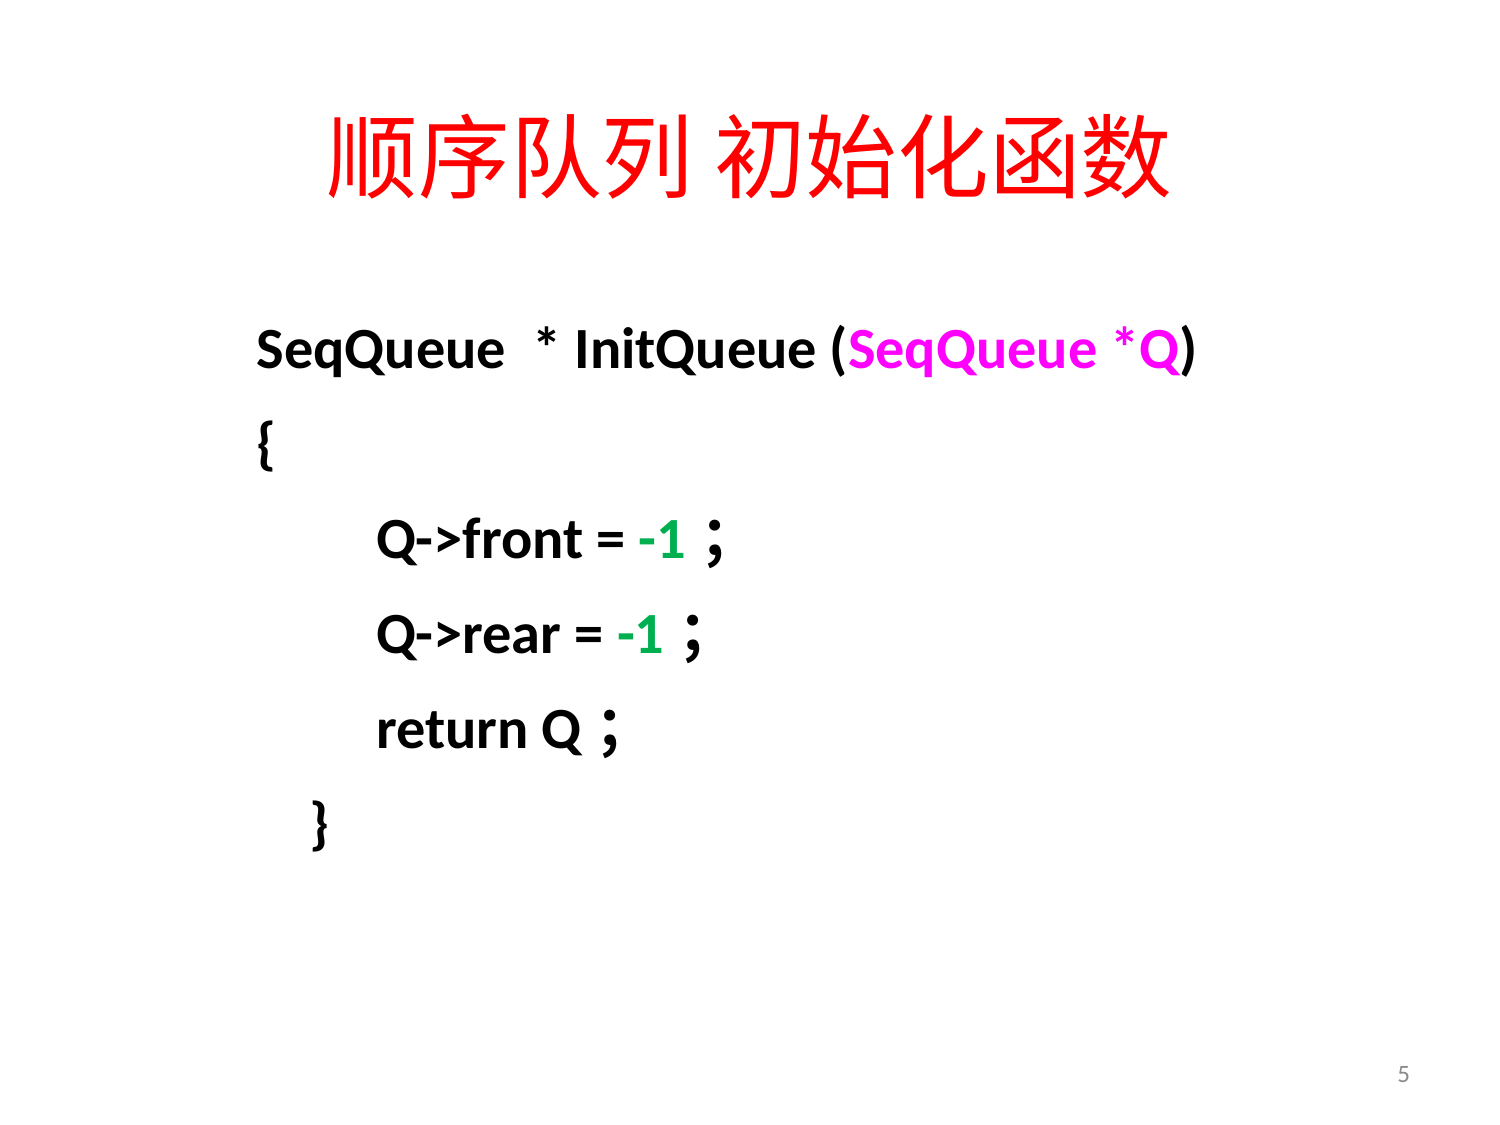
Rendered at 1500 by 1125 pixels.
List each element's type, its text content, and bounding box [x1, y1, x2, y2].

slide_number 5 [1074, 1042, 1425, 1103]
text_box SeqQueue * InitQueue (SeqQueue *Q) { Q->front = -1； Q->rear = -1； return Q； } [242, 302, 1223, 863]
title 顺序队列 初始化函数 [75, 78, 1425, 232]
